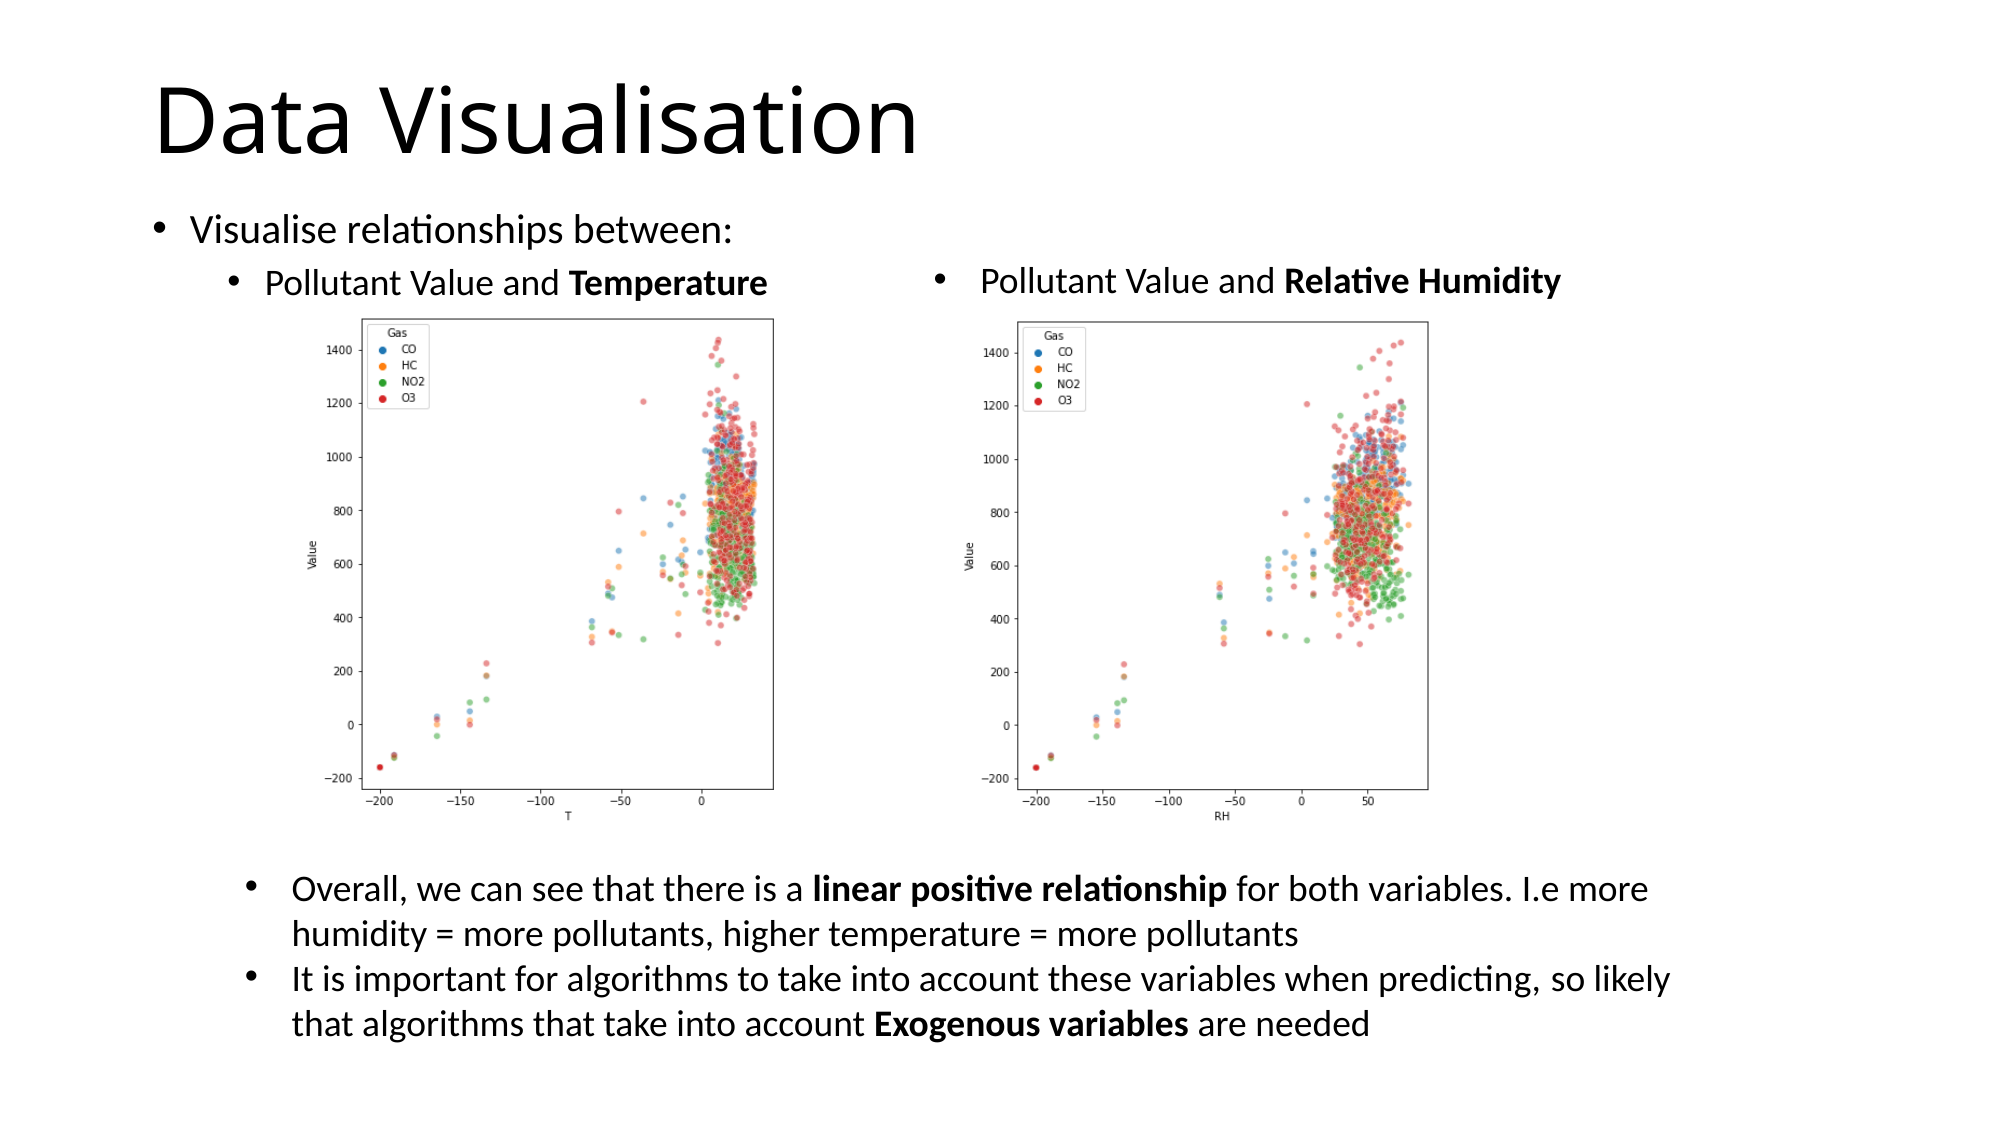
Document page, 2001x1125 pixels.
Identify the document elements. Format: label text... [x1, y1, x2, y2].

picture [955, 315, 1433, 831]
list Visualise relationships between: Pollutant Value and Temperature [137, 199, 1637, 914]
picture [301, 315, 794, 831]
text_box Pollutant Value and Relative Humidity [918, 248, 1720, 399]
title Data Visualisation [137, 14, 1863, 233]
text_box Overall, we can see that there is a linear positive relationship for both variables. I.e more humidity = more pollutants, higher temperature = more pollutants It is important for algorithms to take into account these variables when predicting, so likely that algorithms that take into account Exogenous variables are needed [229, 855, 1702, 1051]
